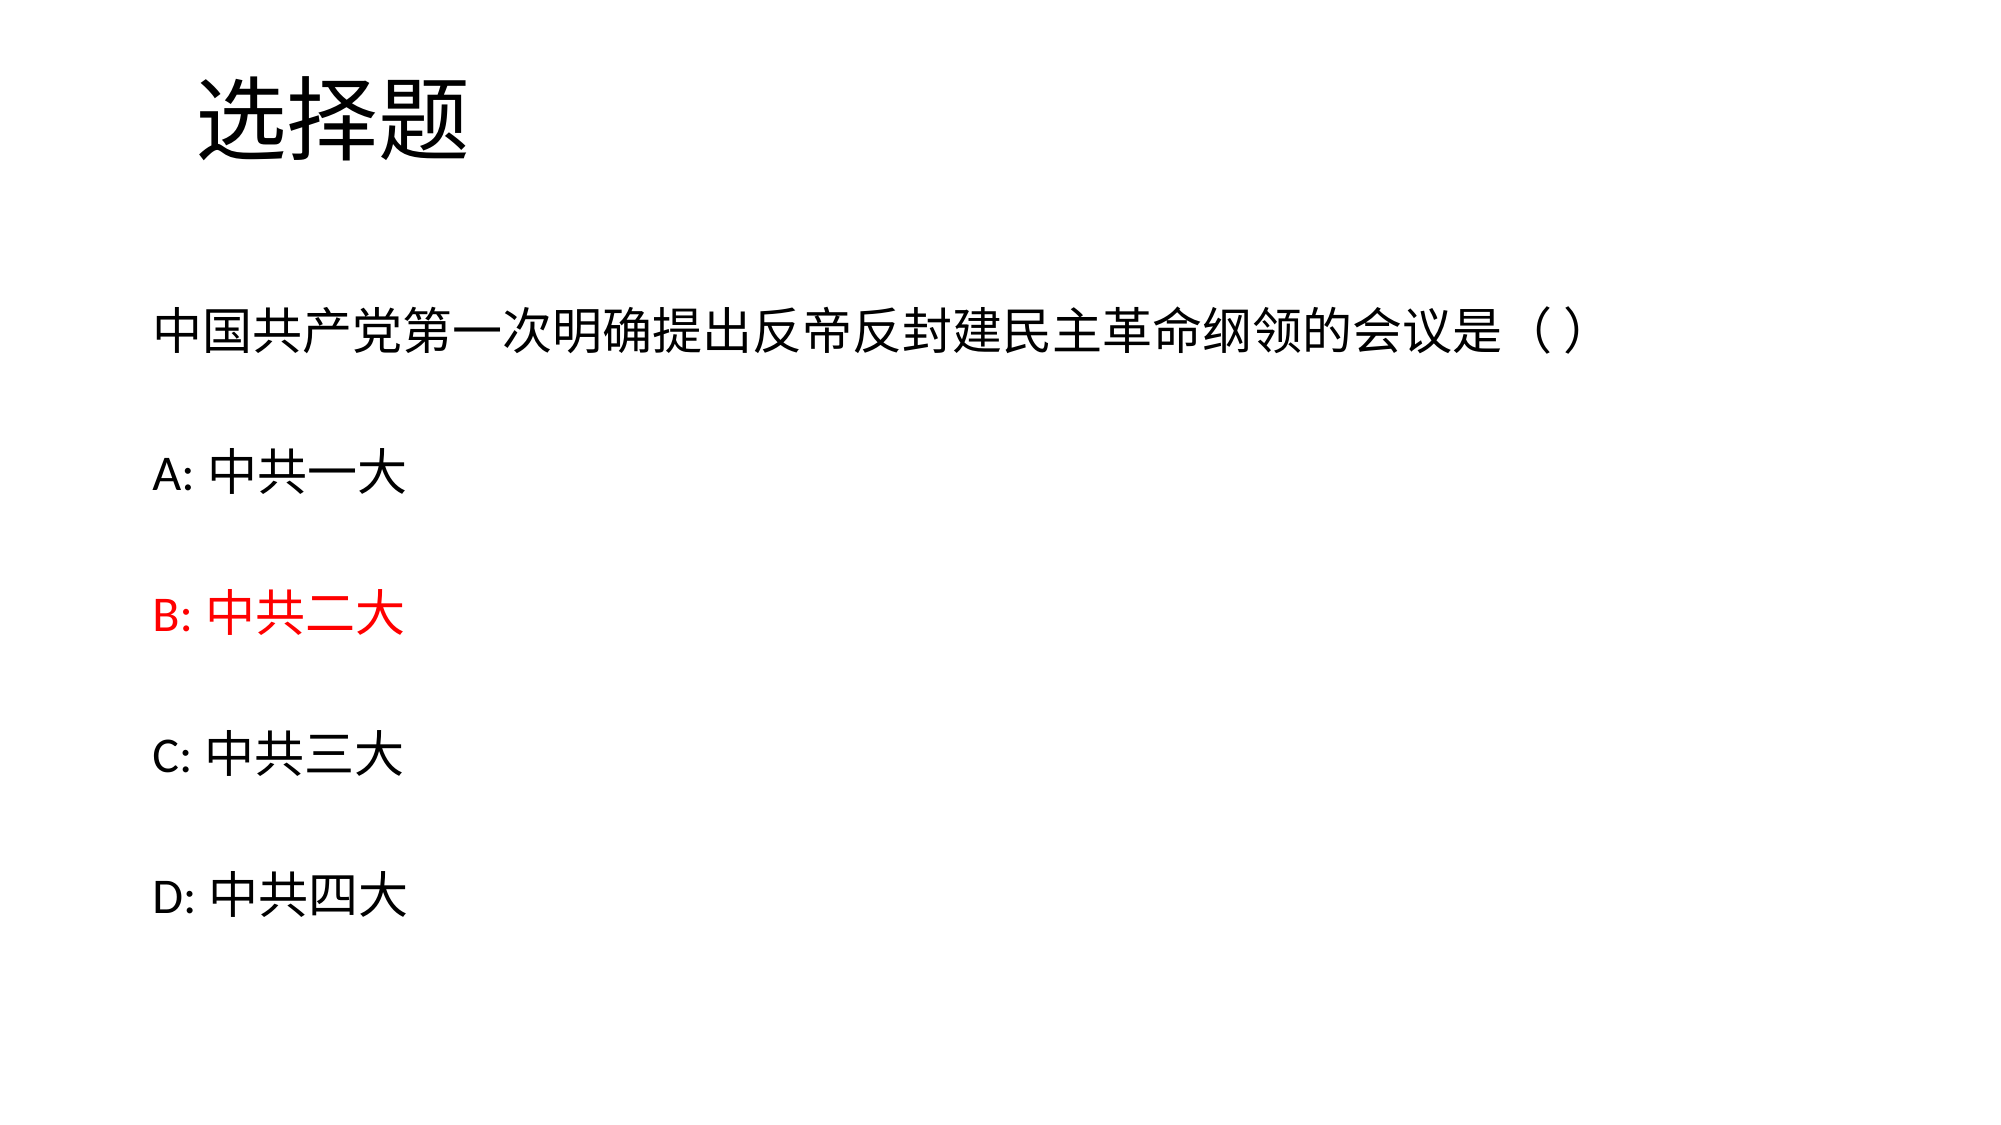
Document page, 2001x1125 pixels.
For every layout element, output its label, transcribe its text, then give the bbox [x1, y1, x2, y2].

title 选择题 [137, 14, 1863, 232]
list 中国共产党第一次明确提出反帝反封建民主革命纲领的会议是（ ） A:中共一大 B:中共二大 C:中共三大 D:中共四大 [137, 232, 1863, 1079]
